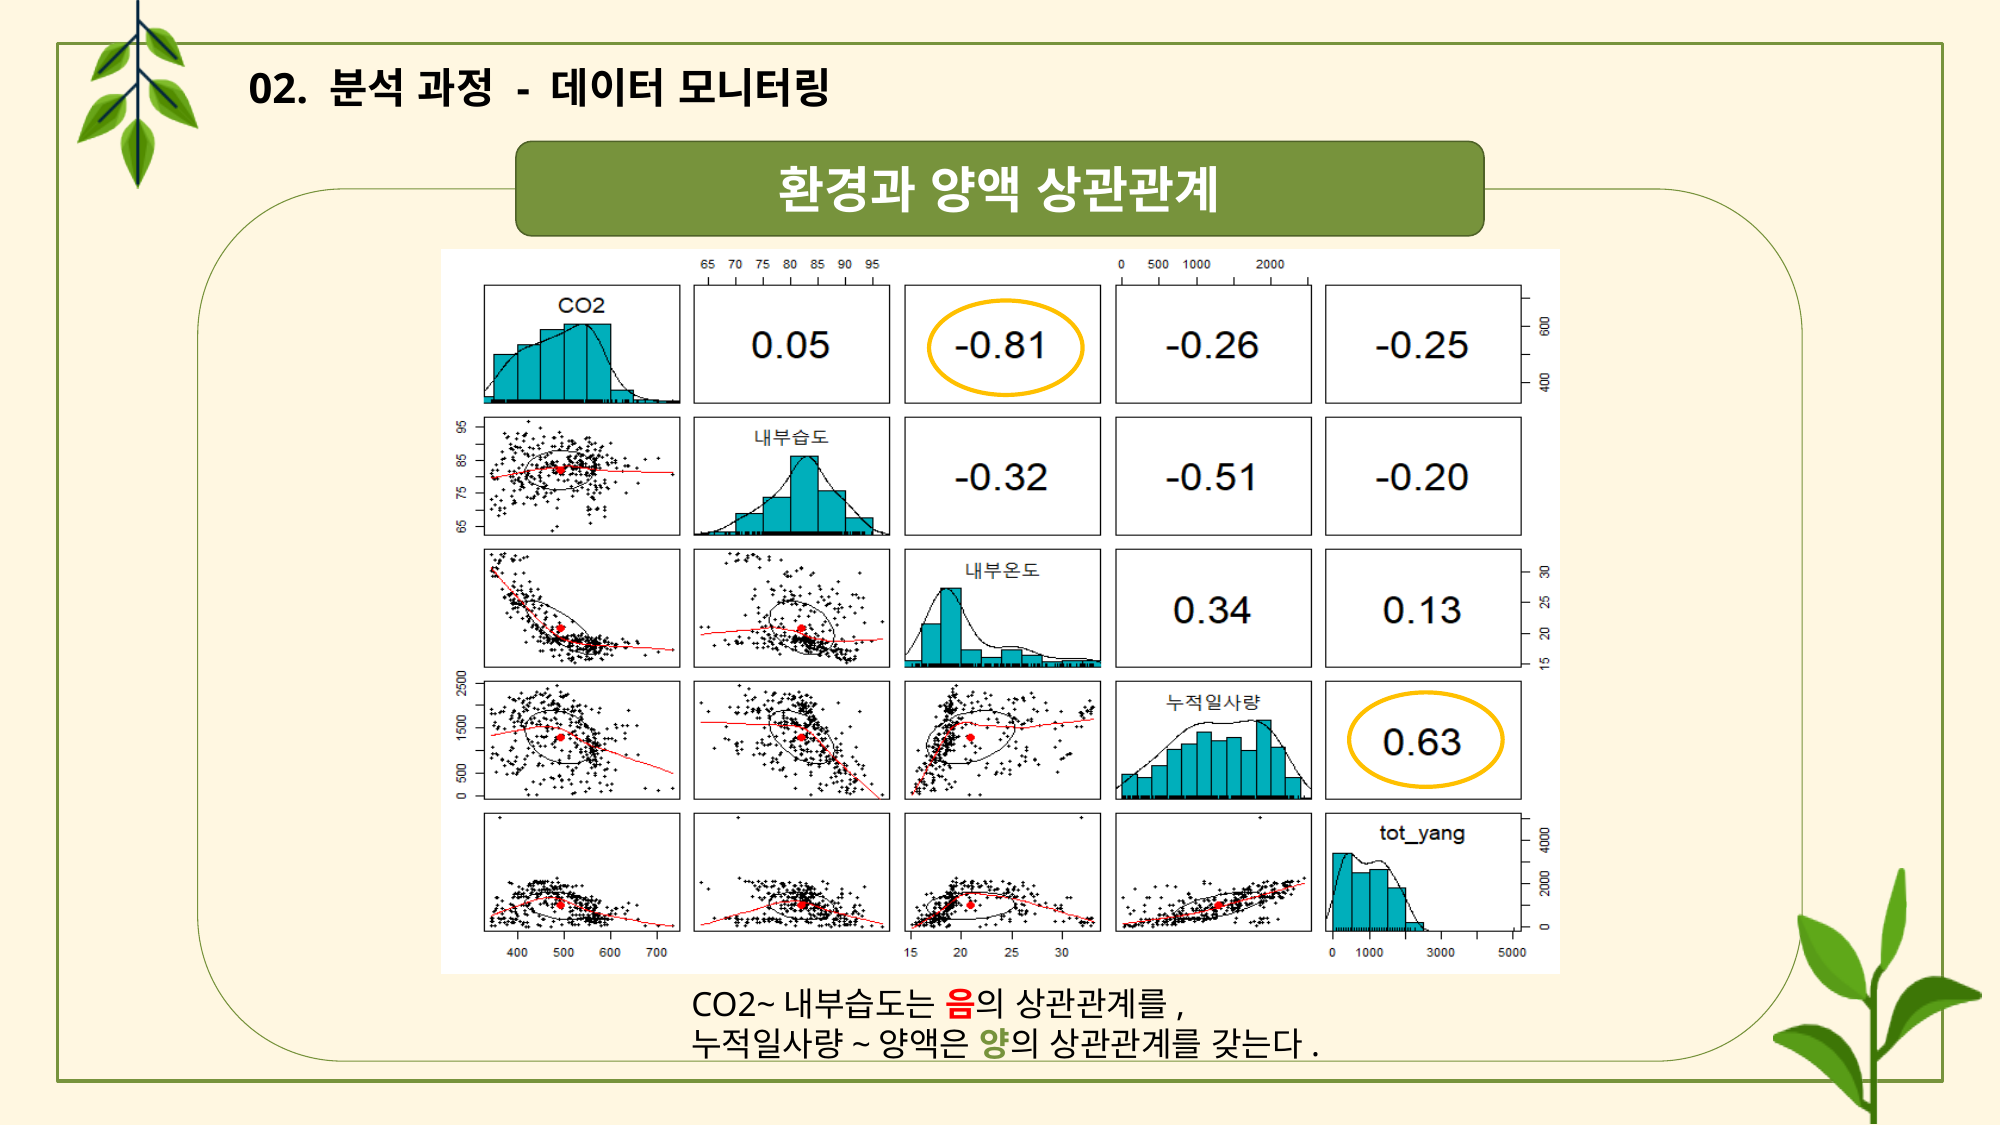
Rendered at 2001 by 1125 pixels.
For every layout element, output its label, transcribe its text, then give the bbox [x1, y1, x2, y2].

picture [1772, 868, 1982, 1124]
picture [42, 0, 233, 190]
text_box [56, 42, 1944, 1083]
picture [441, 249, 1560, 974]
text_box CO2~내부습도는 음의 상관관계를, 누적일사량~양액은 양의 상관관계를 갖는다. [676, 982, 1335, 1071]
text_box 환경과 양액 상관관계 [513, 139, 1487, 238]
text_box 02. 분석 과정 - 데이터 모니터링 [237, 54, 848, 120]
